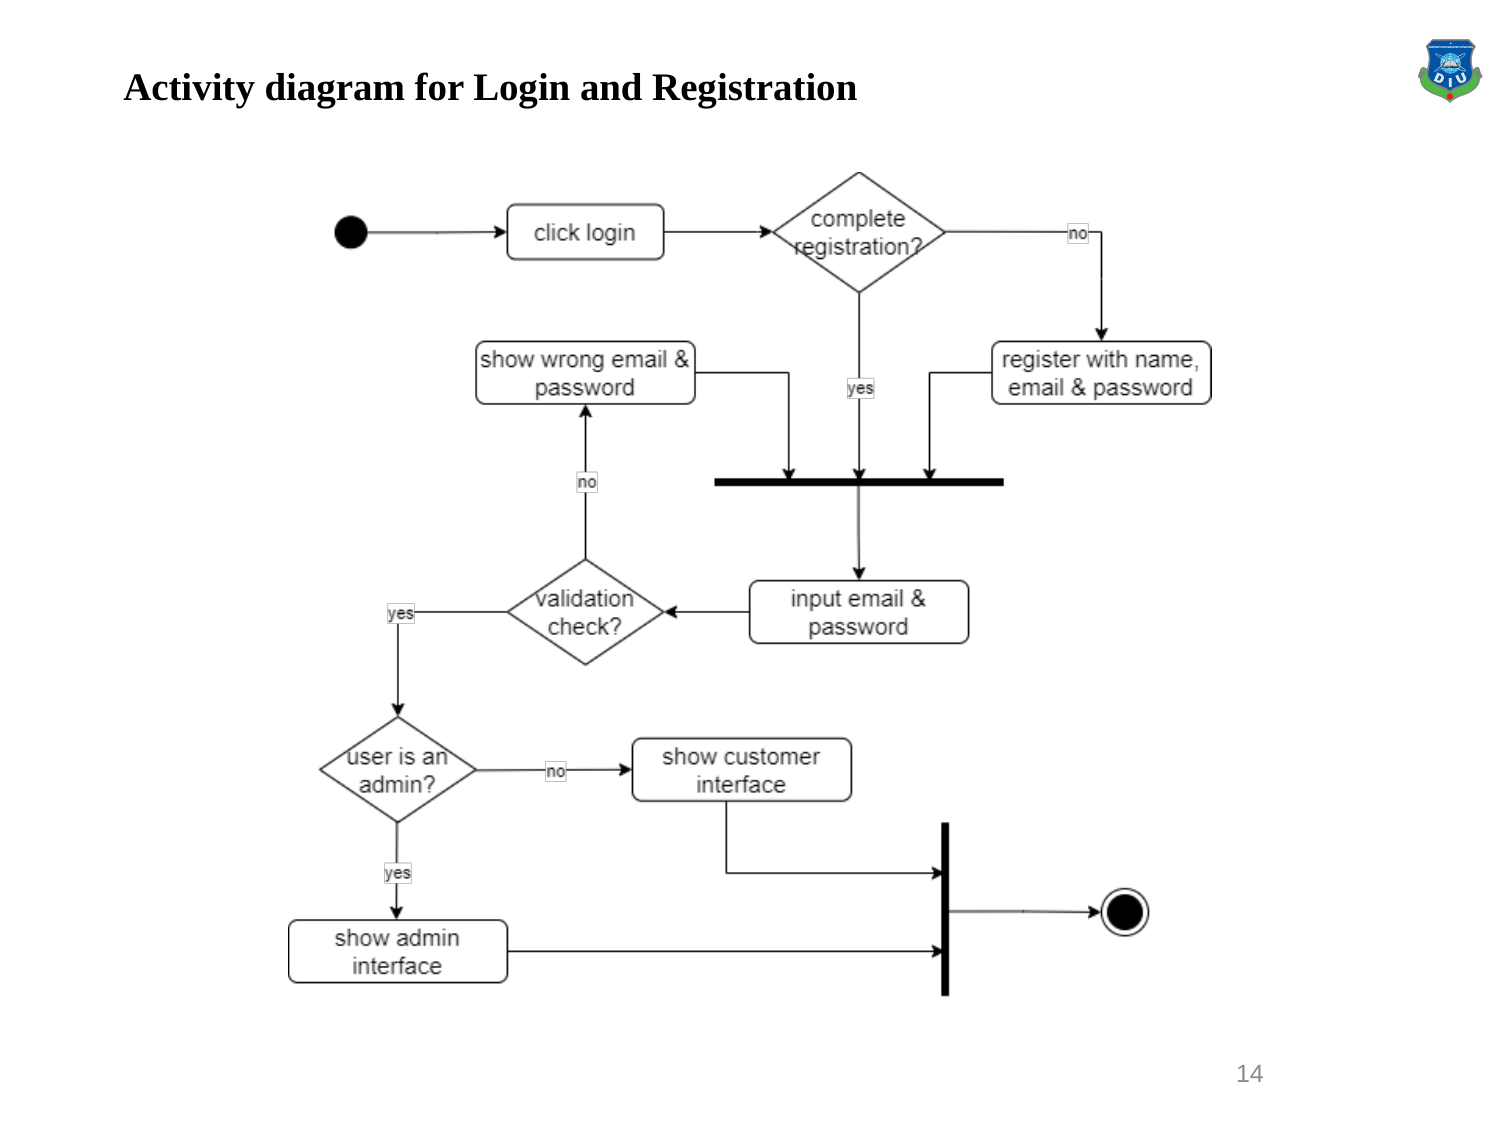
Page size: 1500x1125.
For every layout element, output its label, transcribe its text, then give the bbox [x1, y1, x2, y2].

title Activity diagram for Login and Registration [108, 37, 967, 133]
picture [1415, 36, 1484, 105]
picture [288, 171, 1212, 1004]
slide_number 14 [1074, 1042, 1425, 1103]
